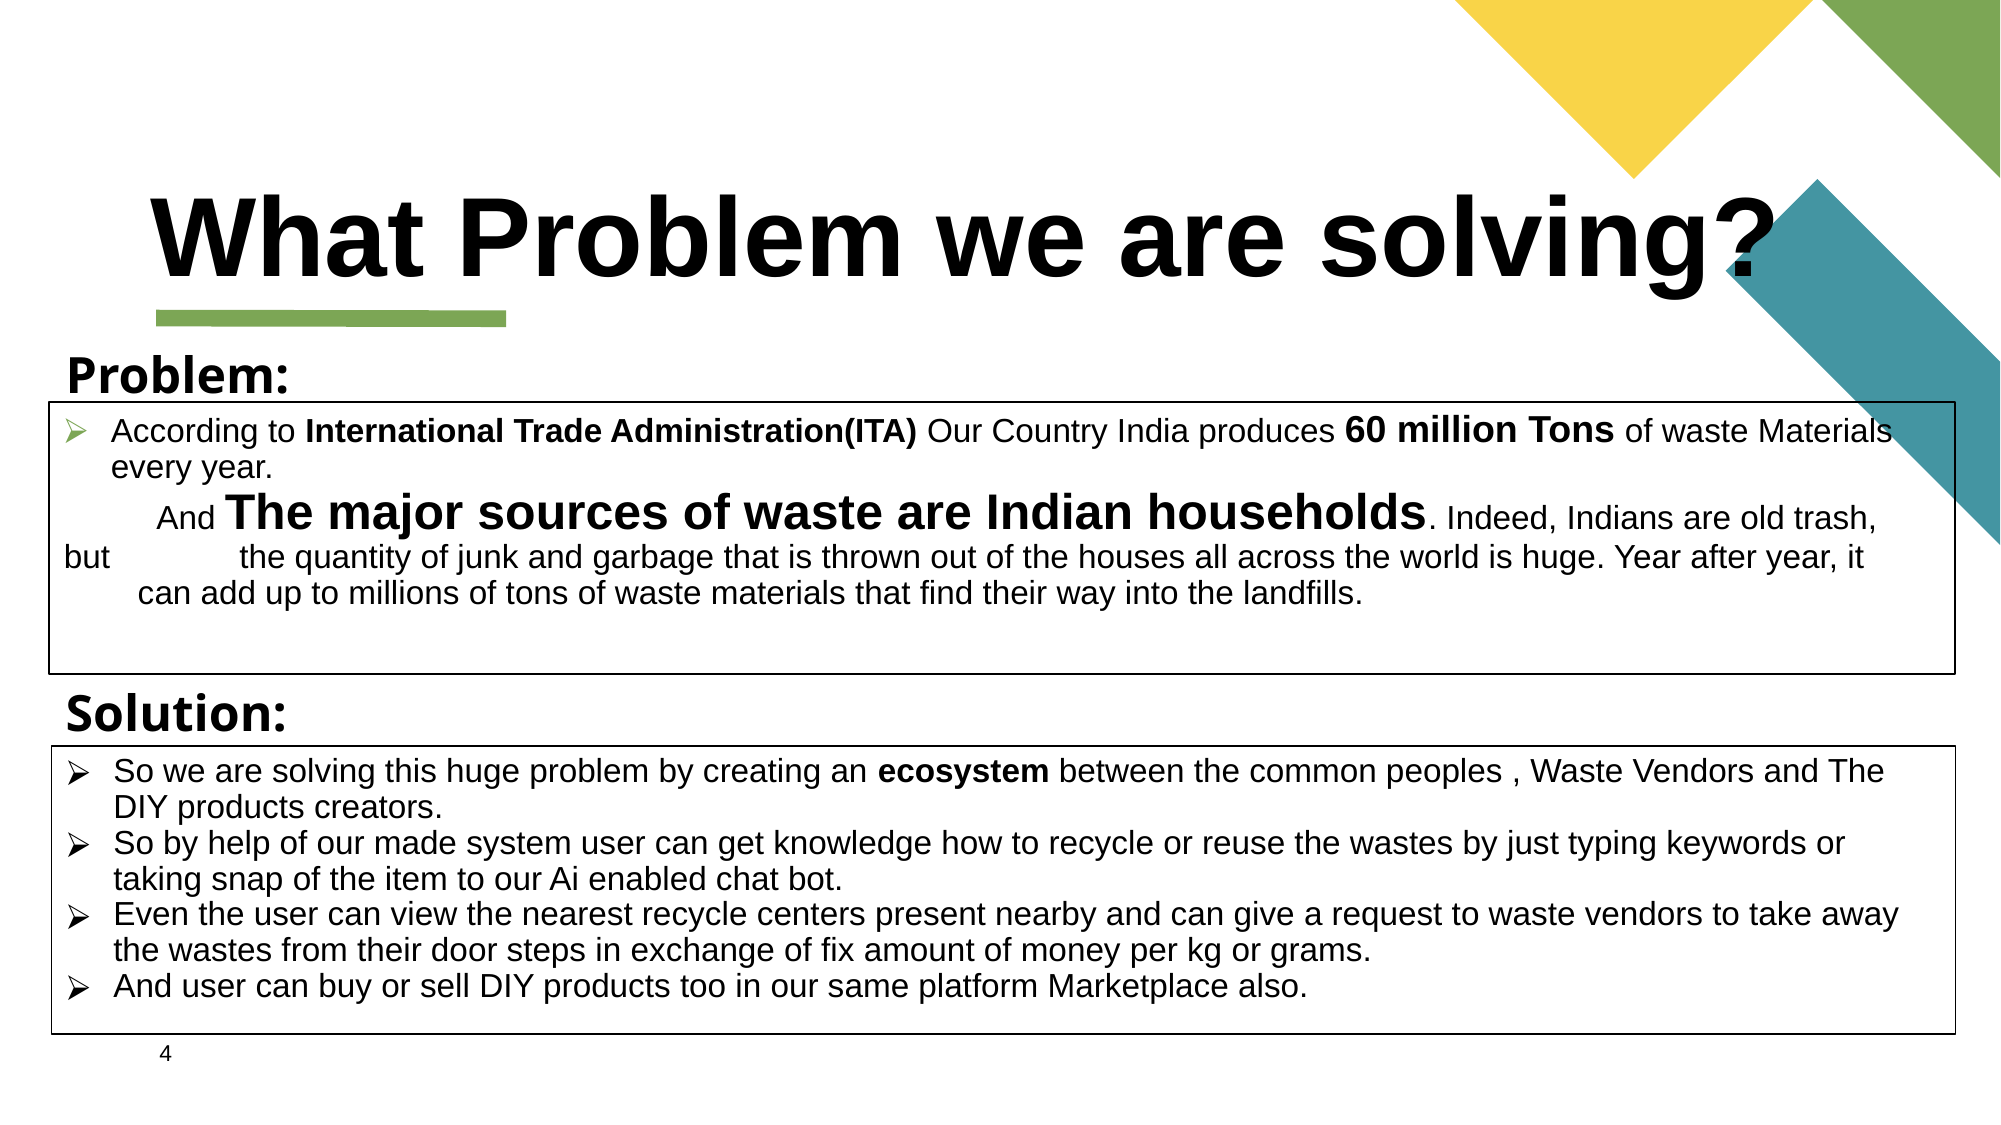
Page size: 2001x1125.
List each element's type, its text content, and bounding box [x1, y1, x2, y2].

text_box So we are solving this huge problem by creating an ecosystem between the common peoples , Waste Vendors and The DIY products creators. So by help of our made system user can get knowledge how to recycle or reuse the wastes by just typing keywords or taking snap of the item to our Ai enabled chat bot. Even the user can view the nearest recycle centers present nearby and can give a request to waste vendors to take away the wastes from their door steps in exchange of fix amount of money per kg or grams. And user can buy or sell DIY products too in our same platform Marketplace also. [51, 746, 1956, 1034]
text_box Solution: [50, 673, 501, 749]
slide_number 4 [159, 1038, 246, 1080]
title What Problem we are solving? [150, 200, 1817, 301]
text_box Problem: [50, 335, 501, 411]
list According to International Trade Administration(ITA) Our Country India produces 60 million Tons of waste Materials every year. And The major sources of waste are Indian households. Indeed, Indians are old trash, but the quantity of junk and garbage that is thrown out of the houses all across the world is huge. Year after year, it can add up to millions of tons of waste materials that find their way into the landfills. [48, 402, 1955, 674]
